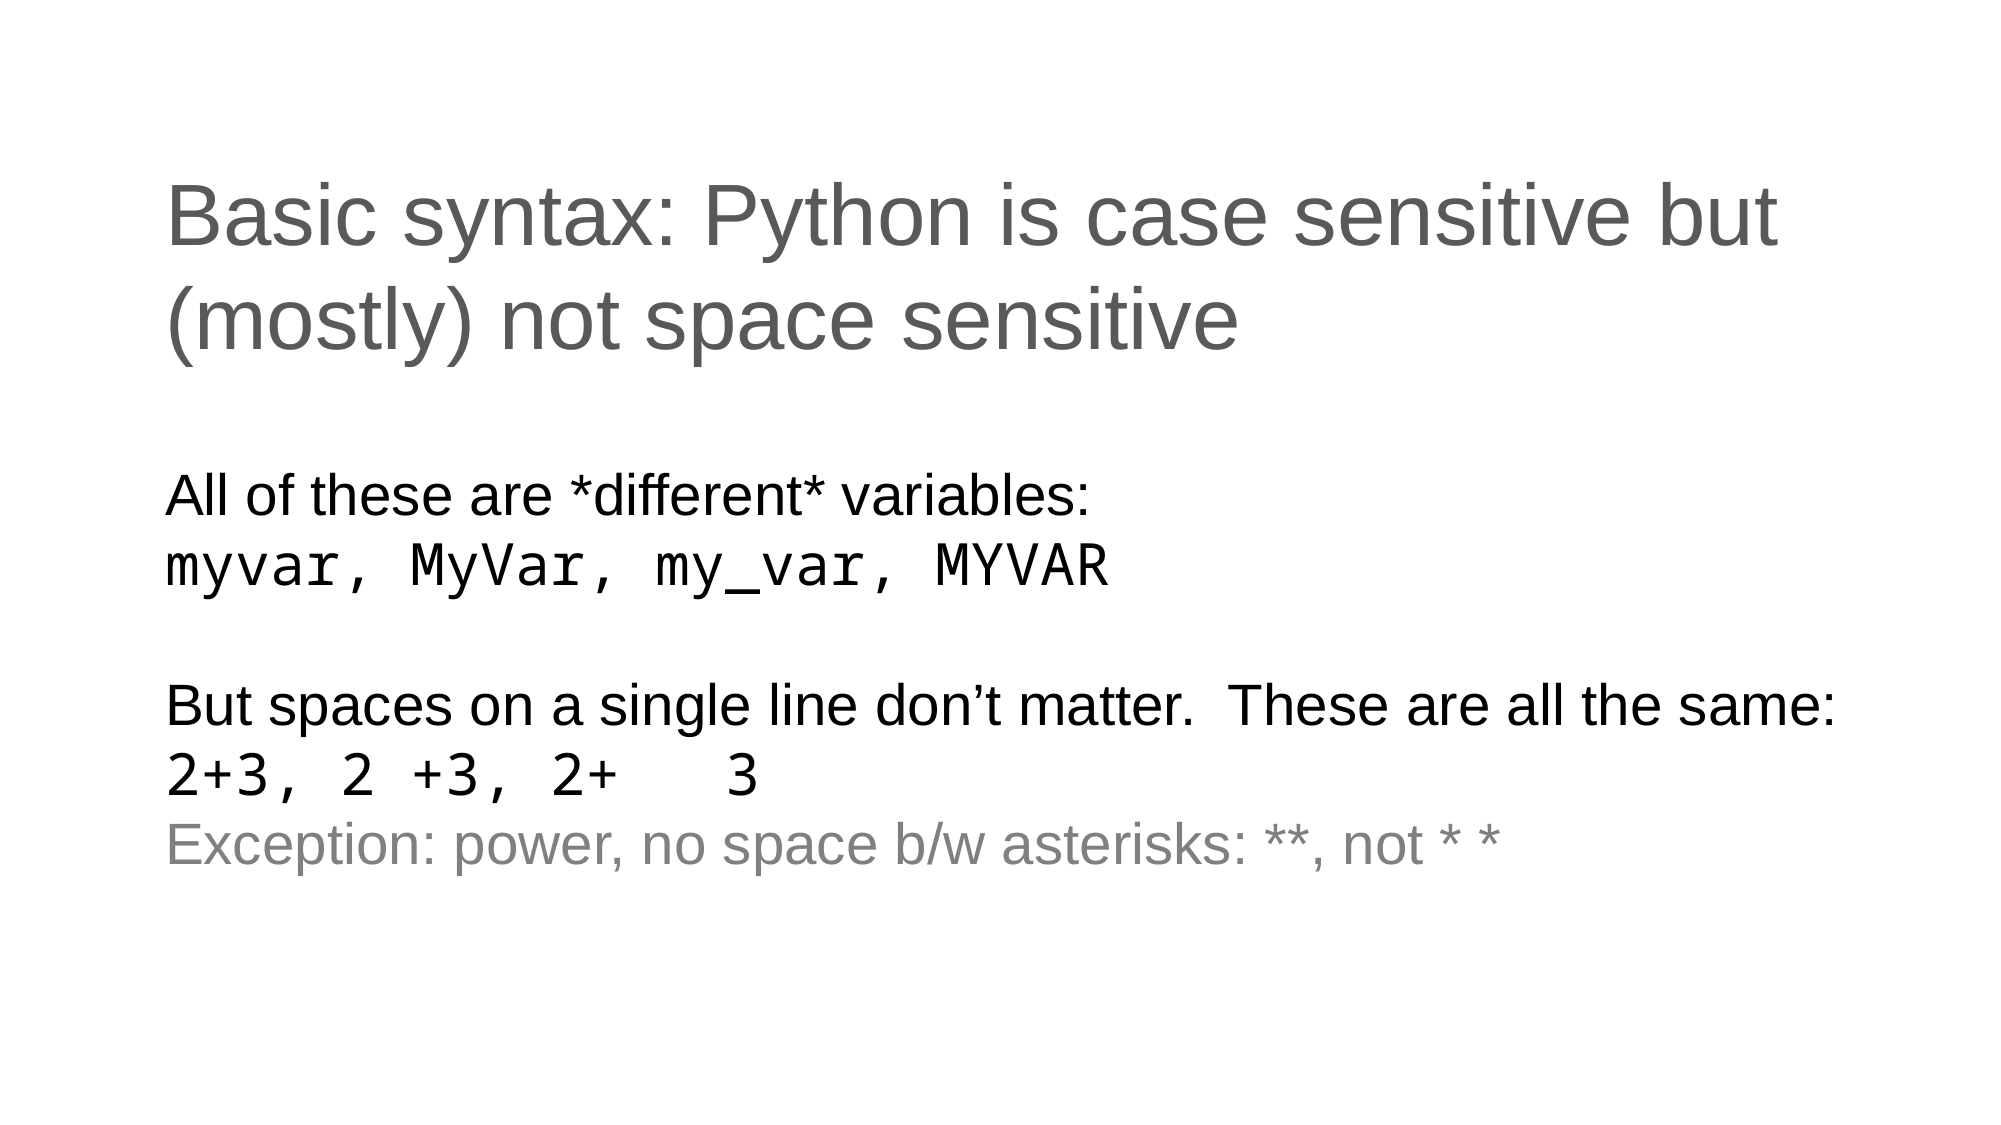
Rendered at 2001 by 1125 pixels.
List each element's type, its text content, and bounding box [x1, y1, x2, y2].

list All of these are *different* variables: myvar, MyVar, my_var, MYVAR But spaces on a single line don’t matter. These are all the same: 2+3, 2 +3, 2+ 3 Exception: power, no space b/w asterisks: **, not * * [150, 450, 1875, 975]
title Basic syntax: Python is case sensitive but (mostly) not space sensitive [150, 149, 1875, 375]
